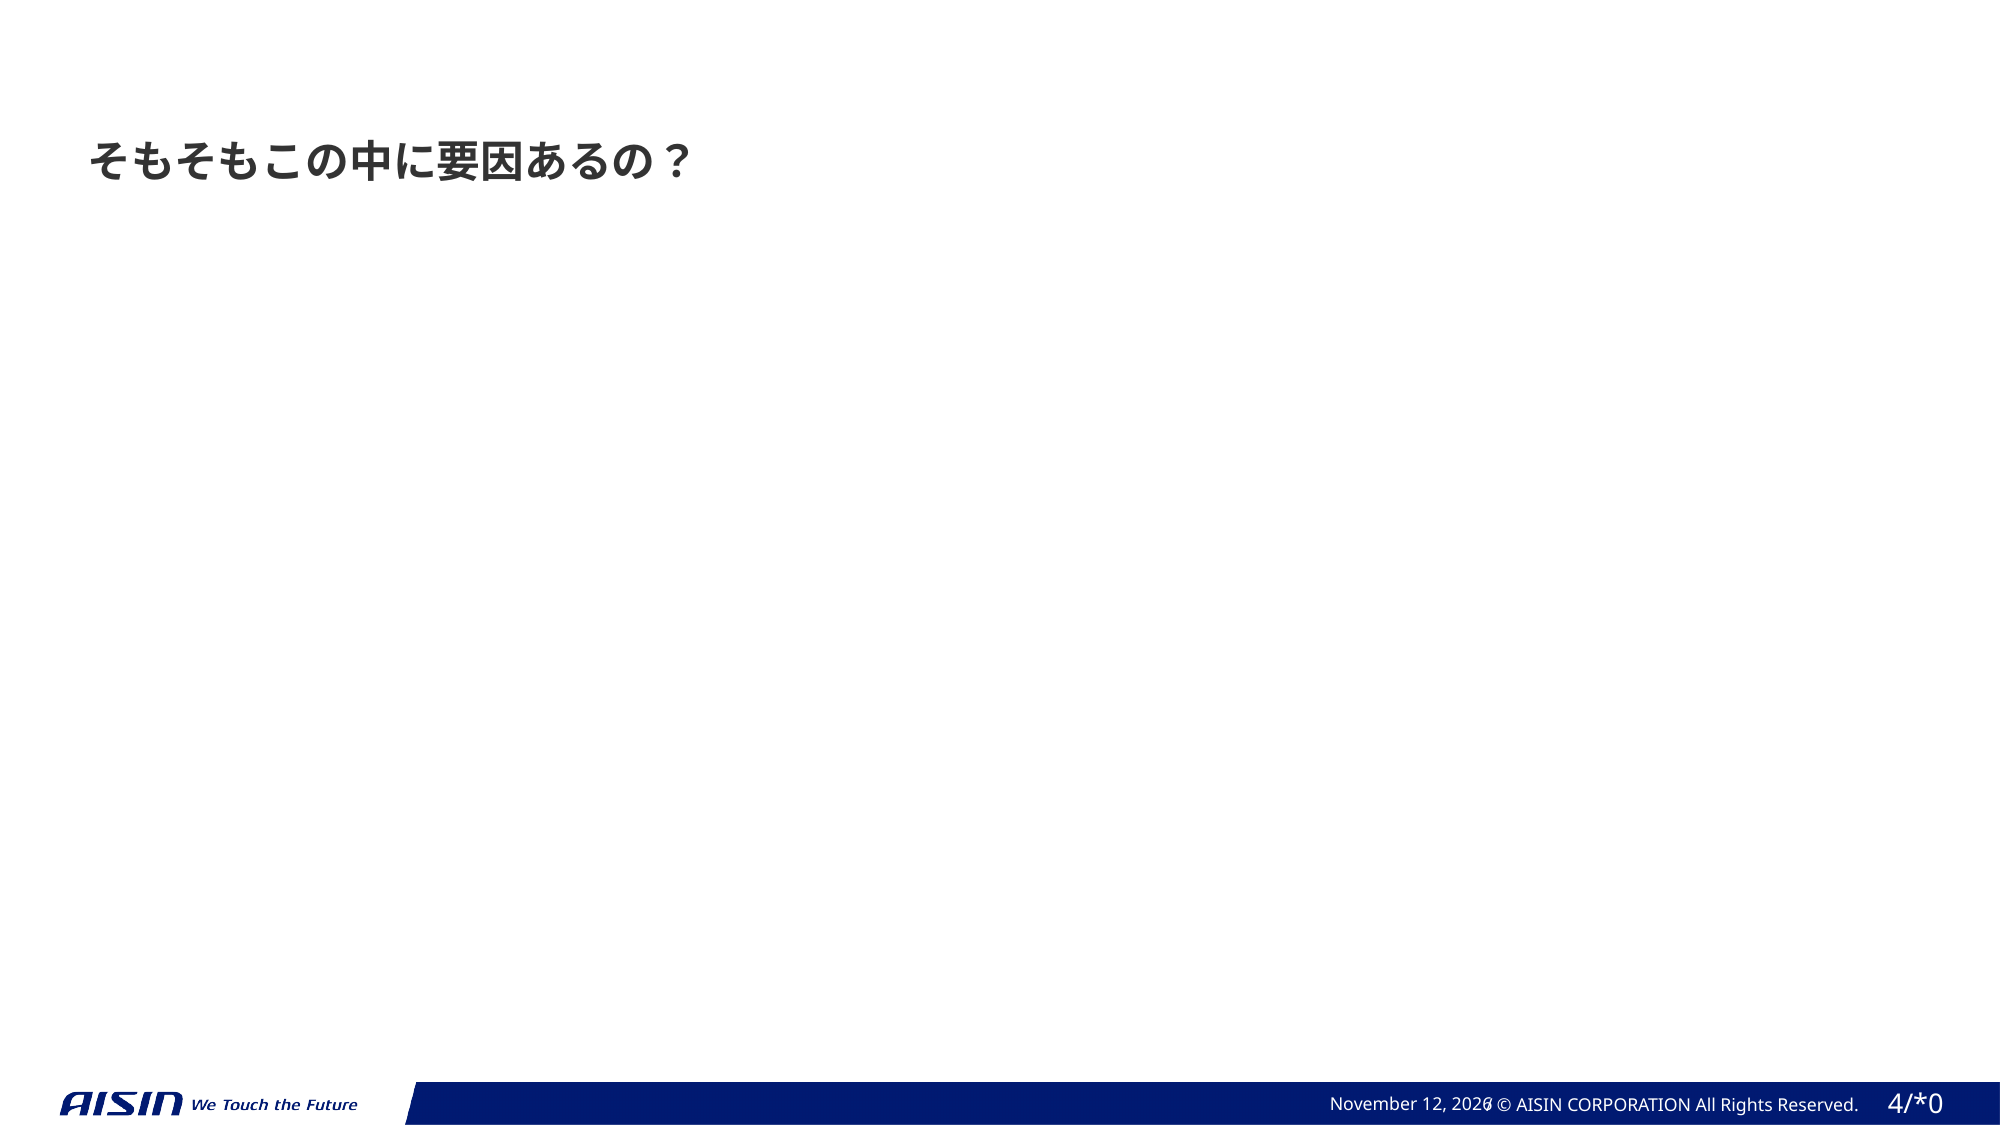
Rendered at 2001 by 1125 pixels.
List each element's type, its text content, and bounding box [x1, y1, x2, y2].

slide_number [1142, 1093, 1508, 1116]
picture [0, 1082, 2000, 1125]
list そもそもこの中に要因あるの？ [72, 125, 1934, 1051]
